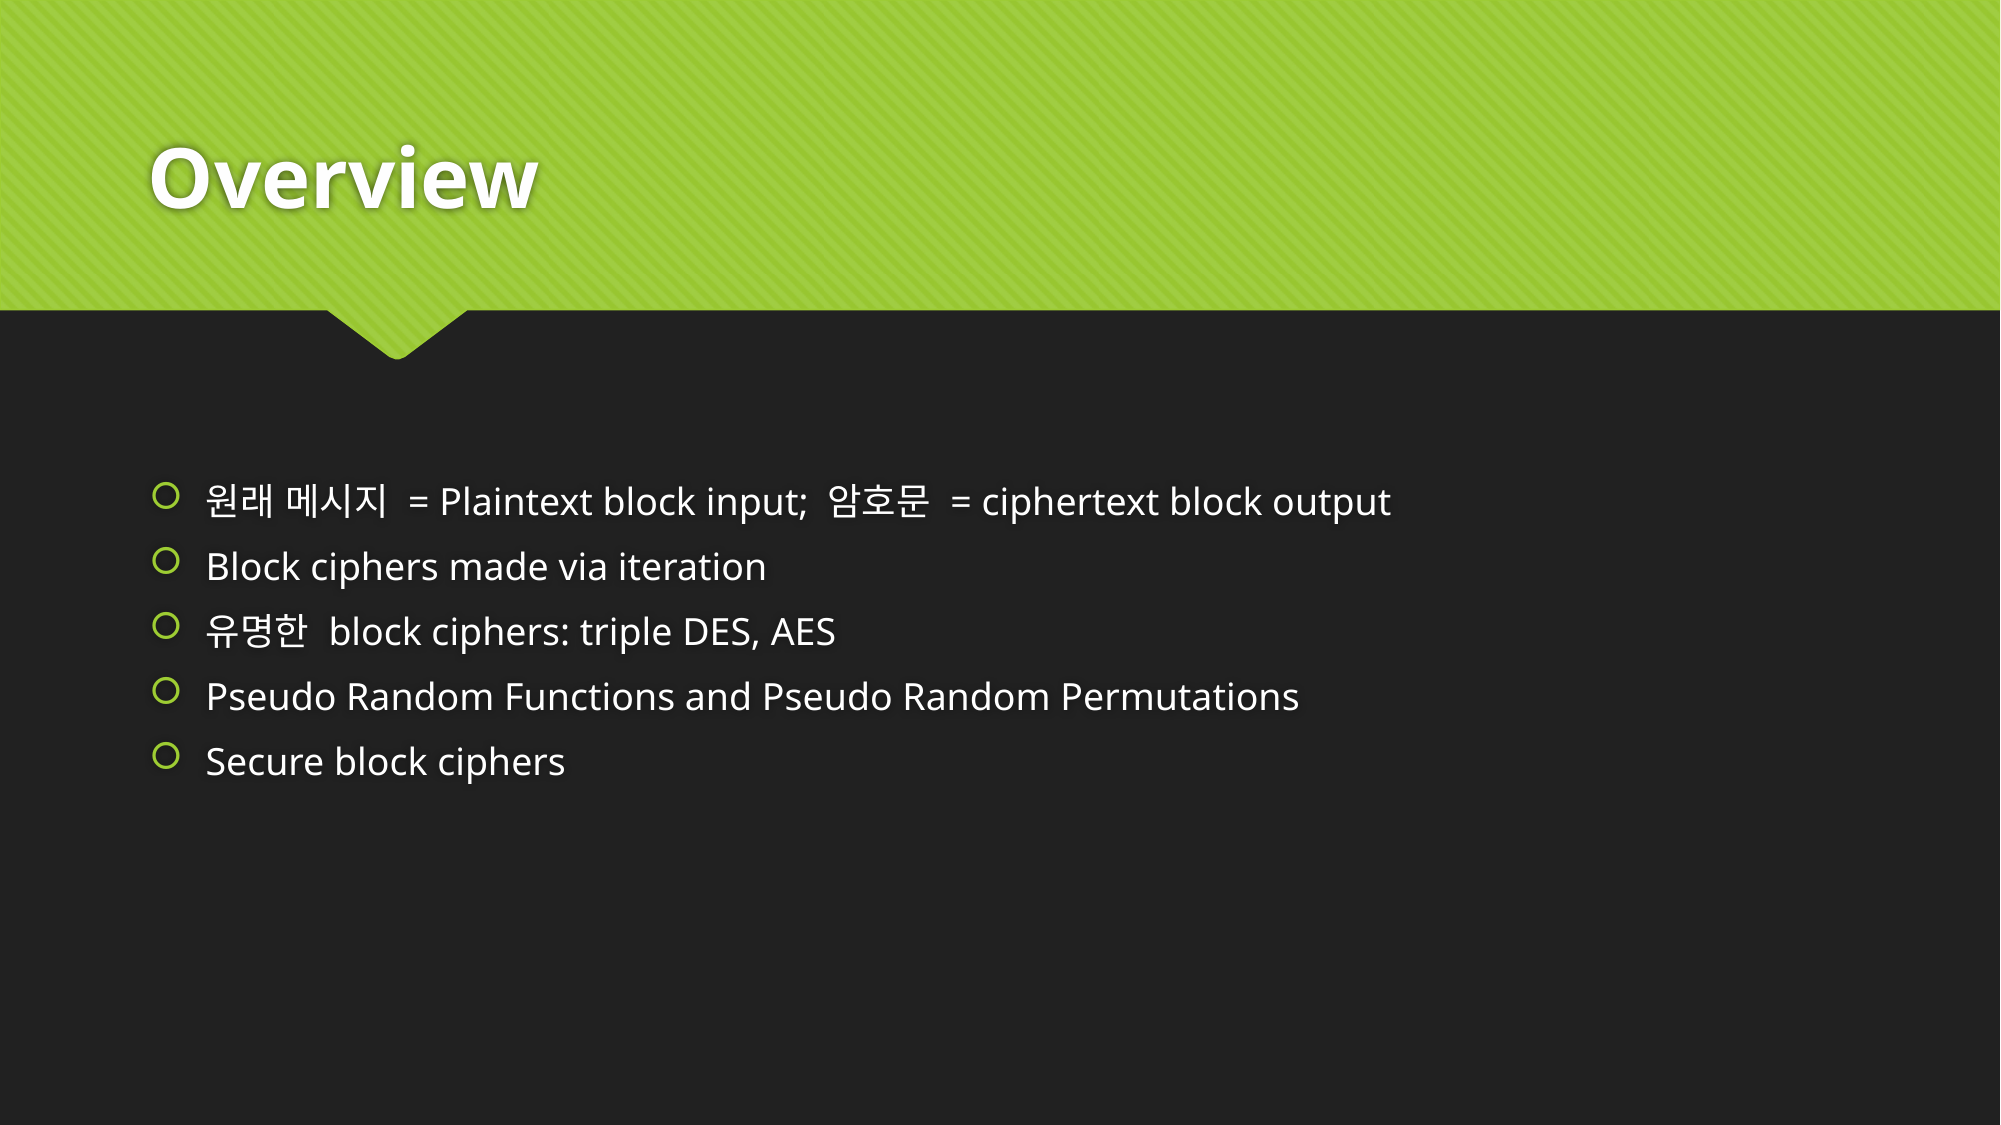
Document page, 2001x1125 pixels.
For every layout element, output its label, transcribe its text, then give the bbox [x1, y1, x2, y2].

list 원래 메시지 = Plaintext block input; 암호문 = ciphertext block output Block ciphers made via iteration 유명한 block ciphers: triple DES, AES Pseudo Random Functions and Pseudo Random Permutations Secure block ciphers [134, 364, 1866, 962]
title Overview [132, 73, 1868, 233]
